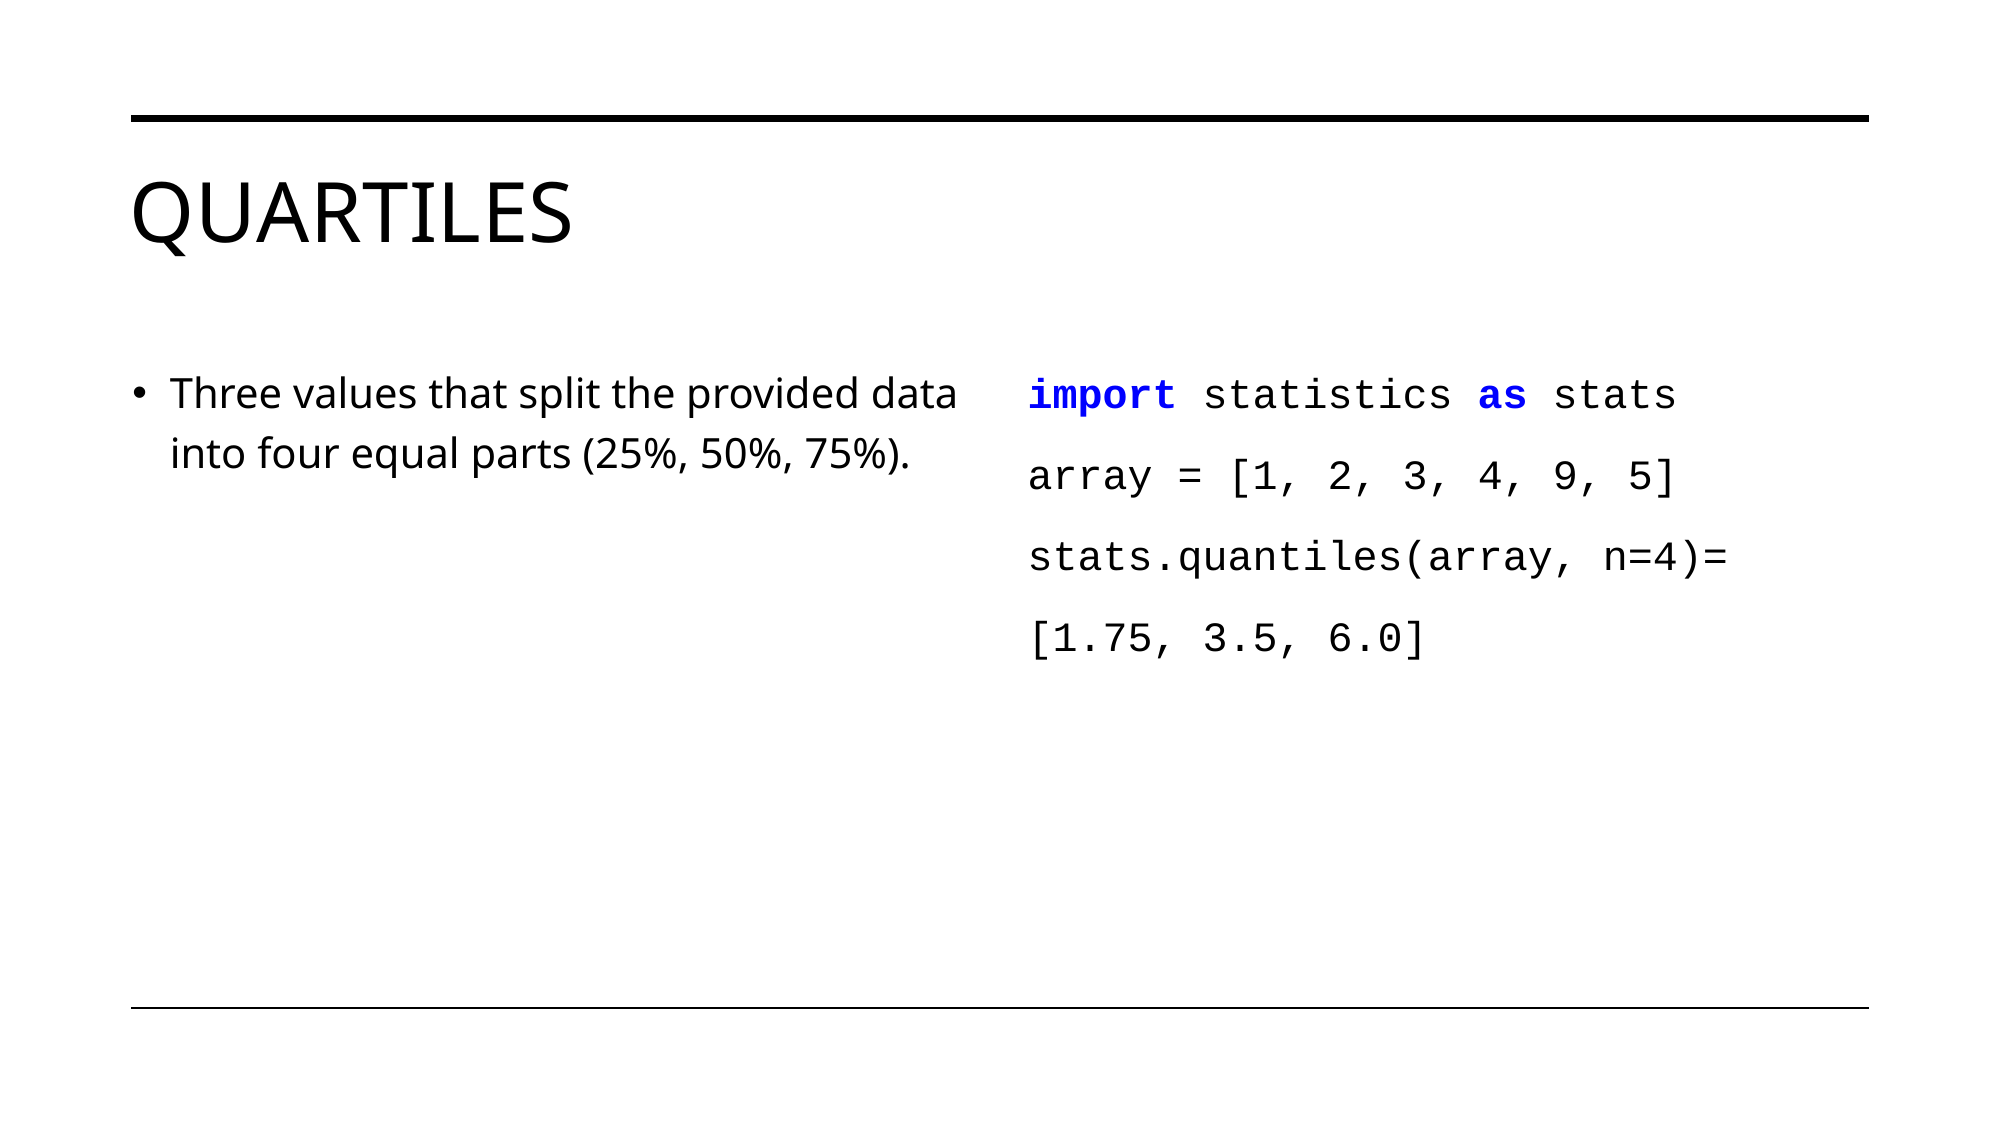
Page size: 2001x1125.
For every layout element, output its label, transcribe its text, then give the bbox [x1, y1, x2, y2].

title Quartiles [114, 151, 1869, 337]
list import statistics as stats array = [1, 2, 3, 4, 9, 5] stats.quantiles(array, n=4)= [1.75, 3.5, 6.0] [1012, 349, 1869, 980]
list Three values that split the provided data into four equal parts (25%, 50%, 75%). [117, 349, 988, 980]
